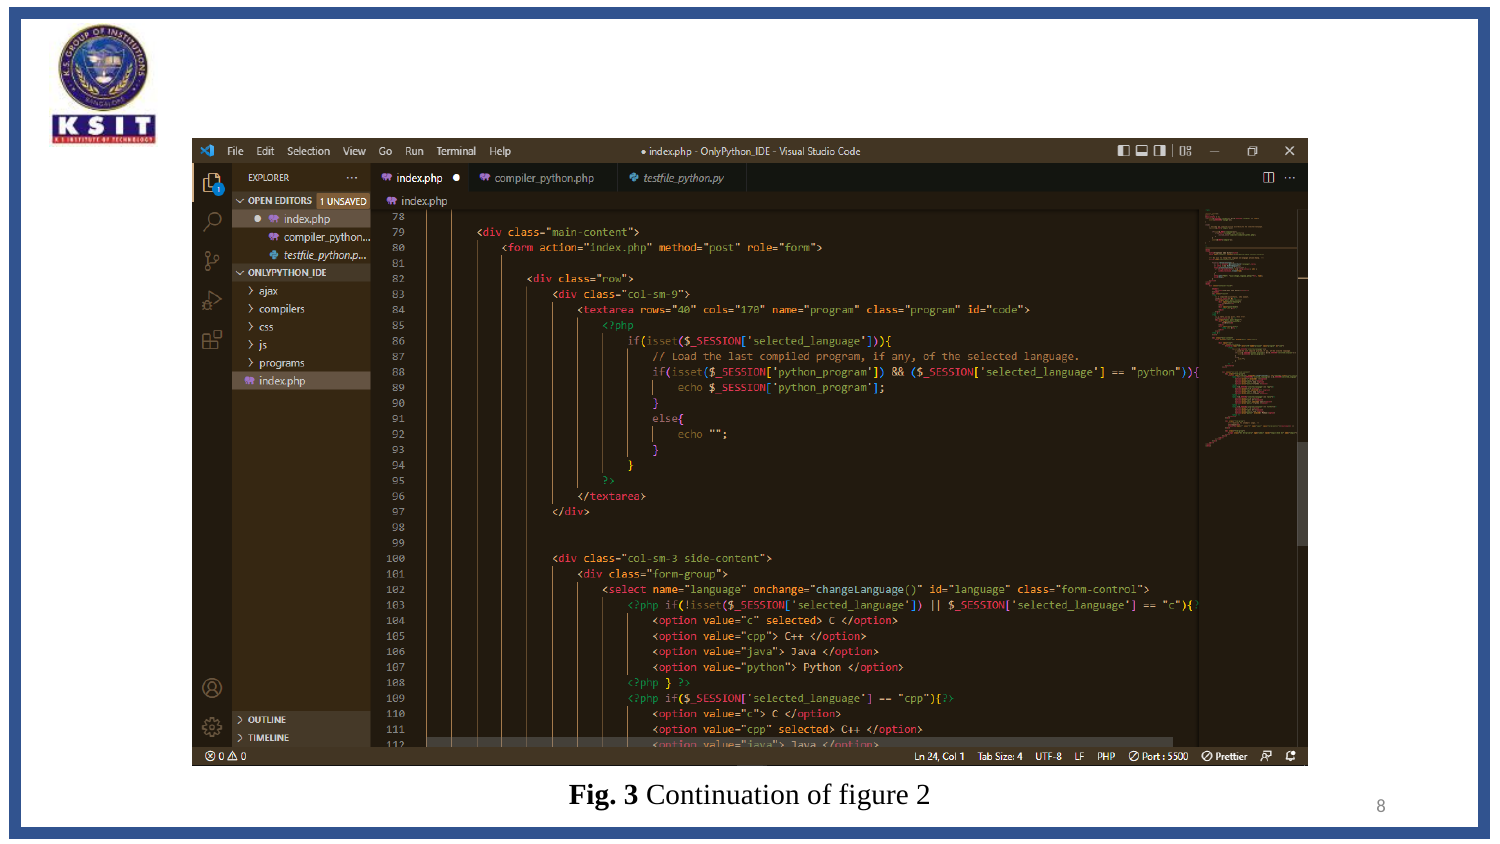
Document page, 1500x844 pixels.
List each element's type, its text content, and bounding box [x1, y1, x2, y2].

picture [192, 138, 1308, 766]
picture [49, 22, 158, 147]
text_box Fig. 3 Continuation of figure 2 [282, 774, 1218, 826]
text_box [14, 12, 1485, 833]
slide_number 8 [1059, 782, 1397, 827]
